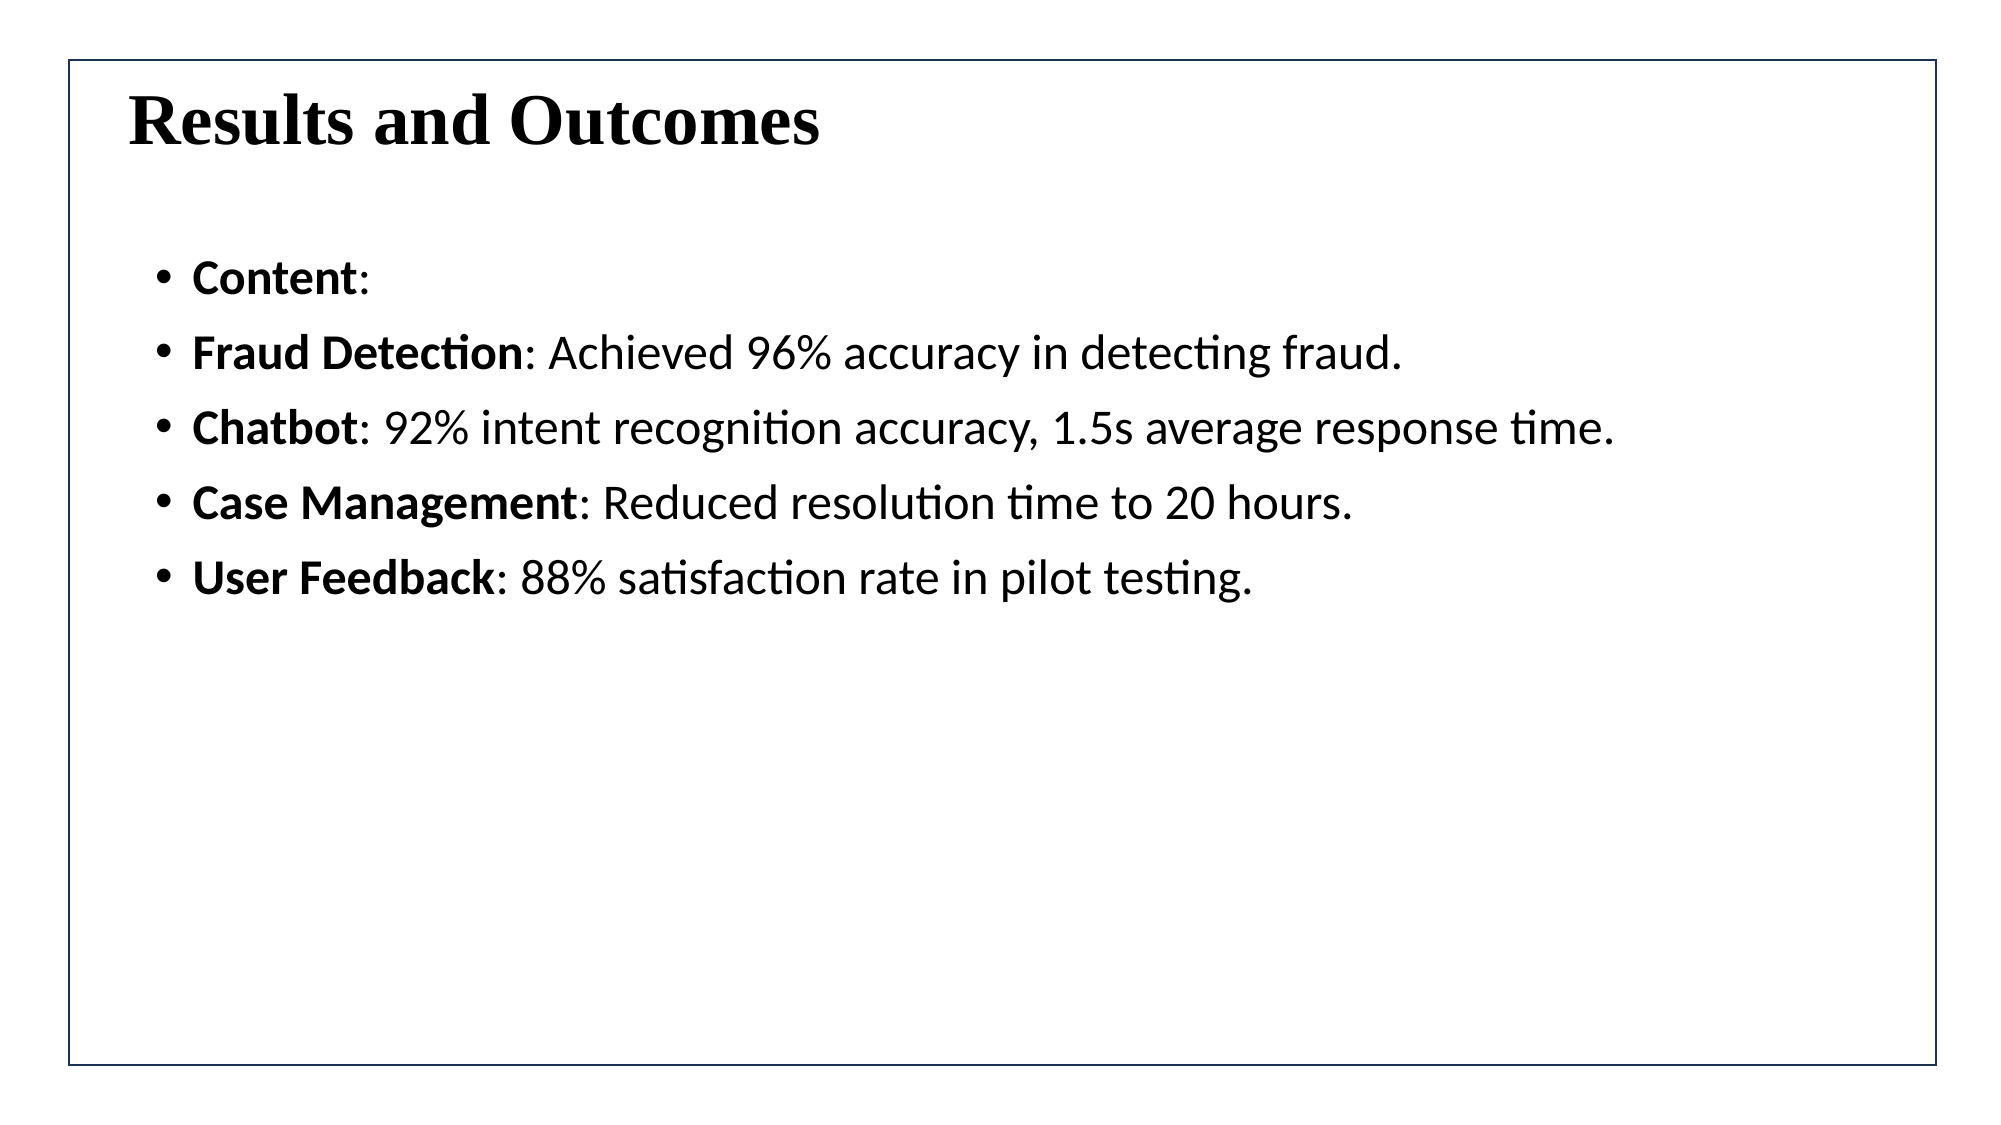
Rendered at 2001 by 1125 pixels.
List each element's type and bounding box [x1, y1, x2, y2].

text_box [68, 59, 1937, 1066]
